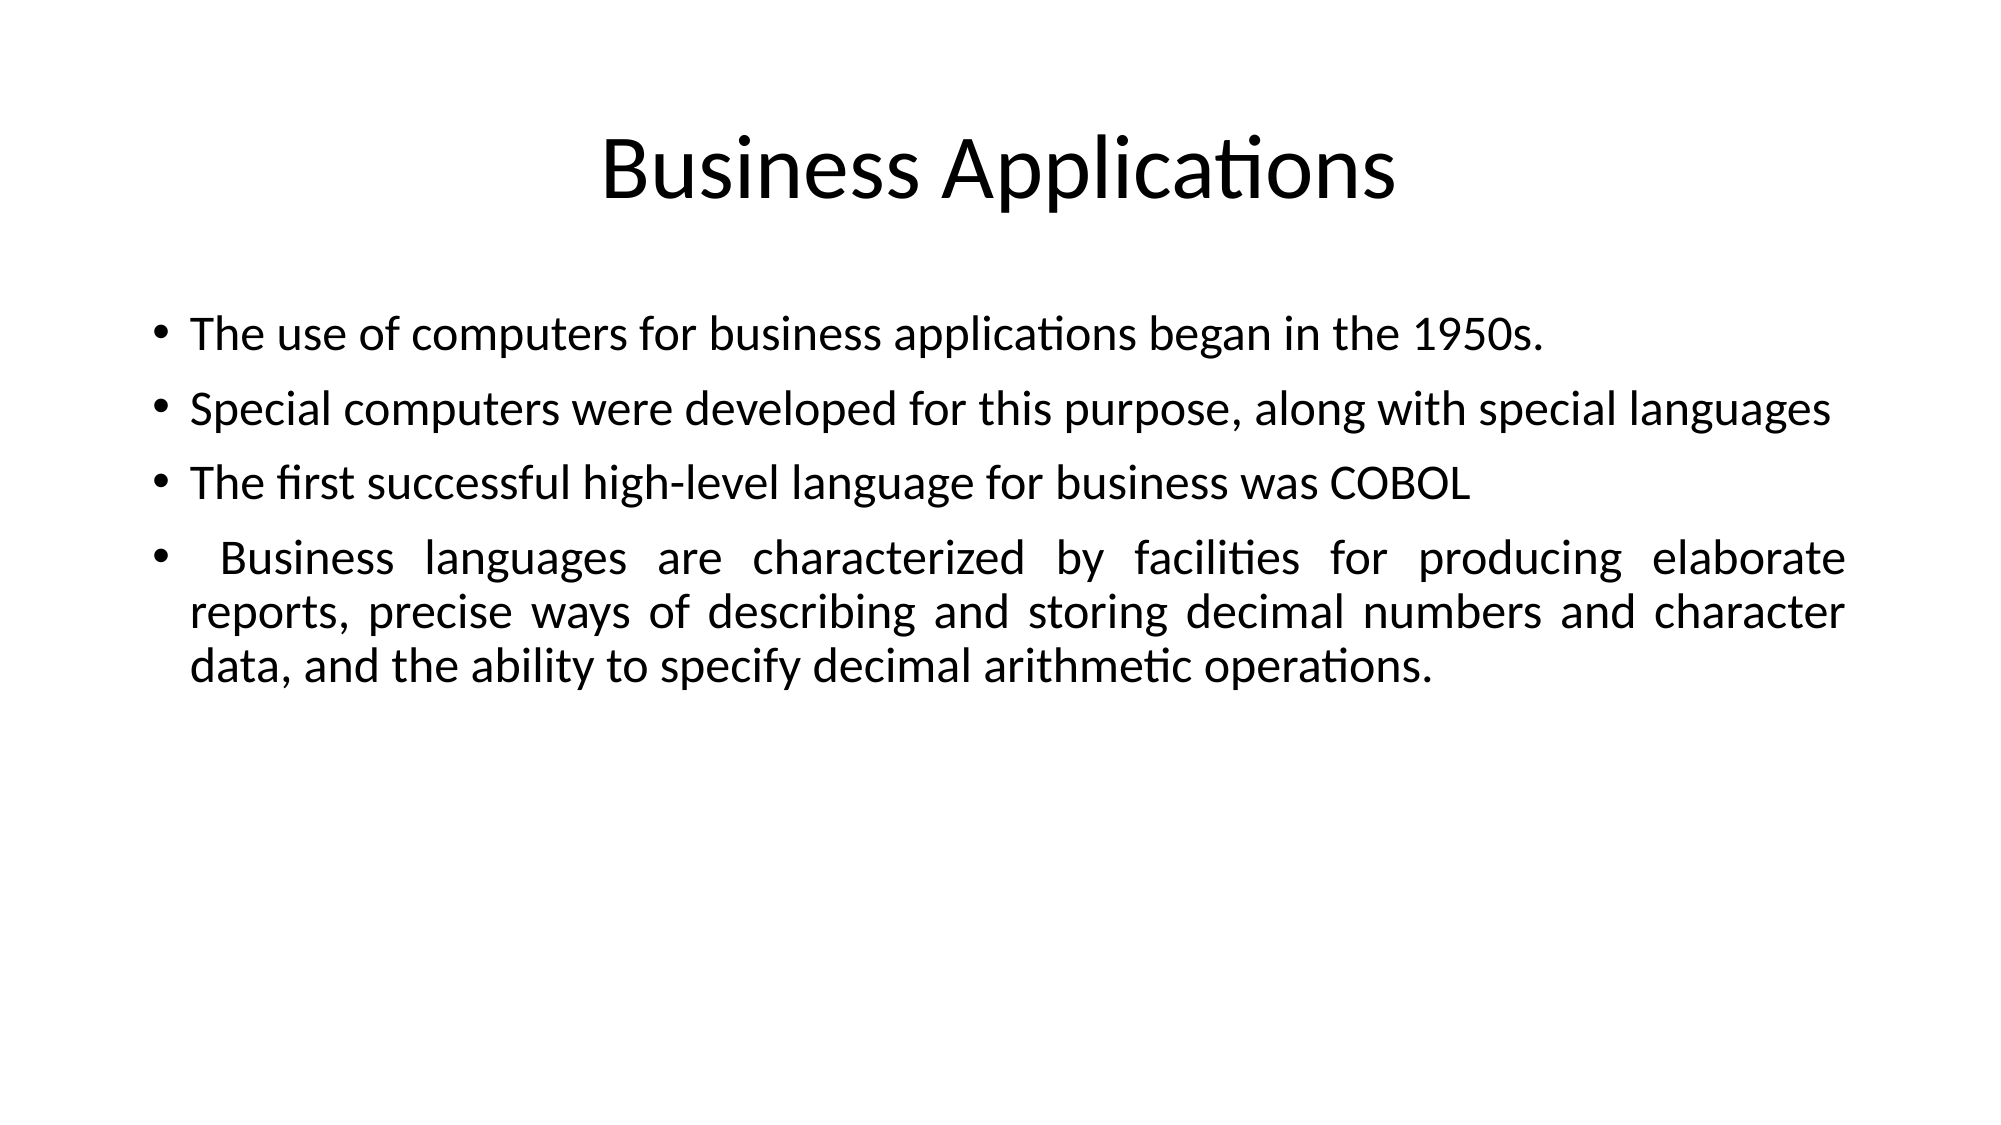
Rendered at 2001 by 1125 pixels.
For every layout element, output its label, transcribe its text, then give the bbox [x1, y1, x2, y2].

list The use of computers for business applications began in the 1950s. Special computers were developed for this purpose, along with special languages The first successful high-level language for business was COBOL Business languages are characterized by facilities for producing elaborate reports, precise ways of describing and storing decimal numbers and character data, and the ability to specify decimal arithmetic operations. [137, 299, 1863, 1014]
title Business Applications [137, 59, 1863, 278]
